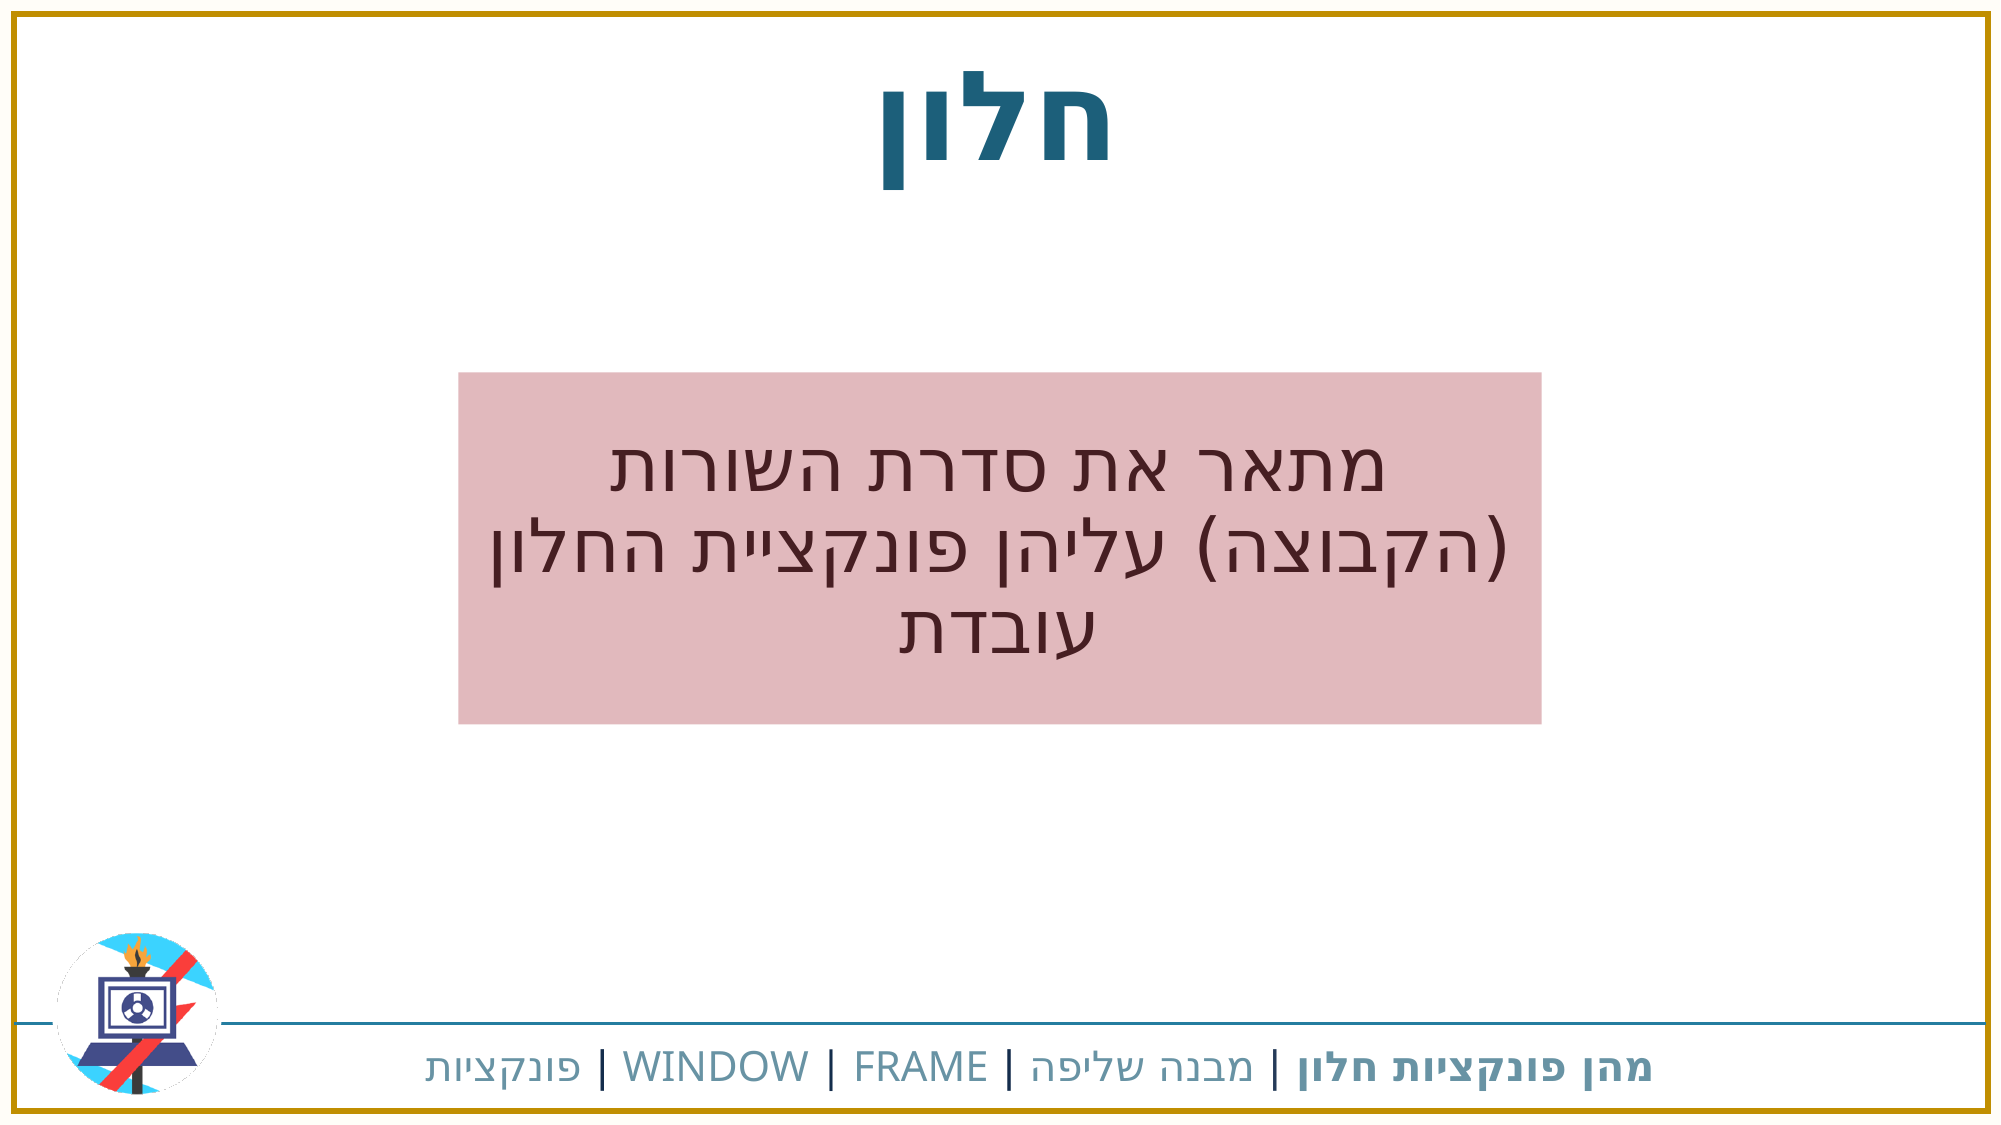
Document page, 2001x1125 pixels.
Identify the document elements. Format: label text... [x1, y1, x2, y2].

list מהן פונקציות חלון | מבנה שליפה | WINDOW | FRAME | פונקציות [52, 928, 222, 1098]
list מהן פונקציות חלון | מבנה שליפה | WINDOW | FRAME | פונקציות [221, 1037, 1859, 1099]
list חלון [133, 45, 1859, 234]
list מתאר את סדרת השורות (הקבוצה) עליהן פונקציית החלון עובדת [458, 372, 1542, 725]
